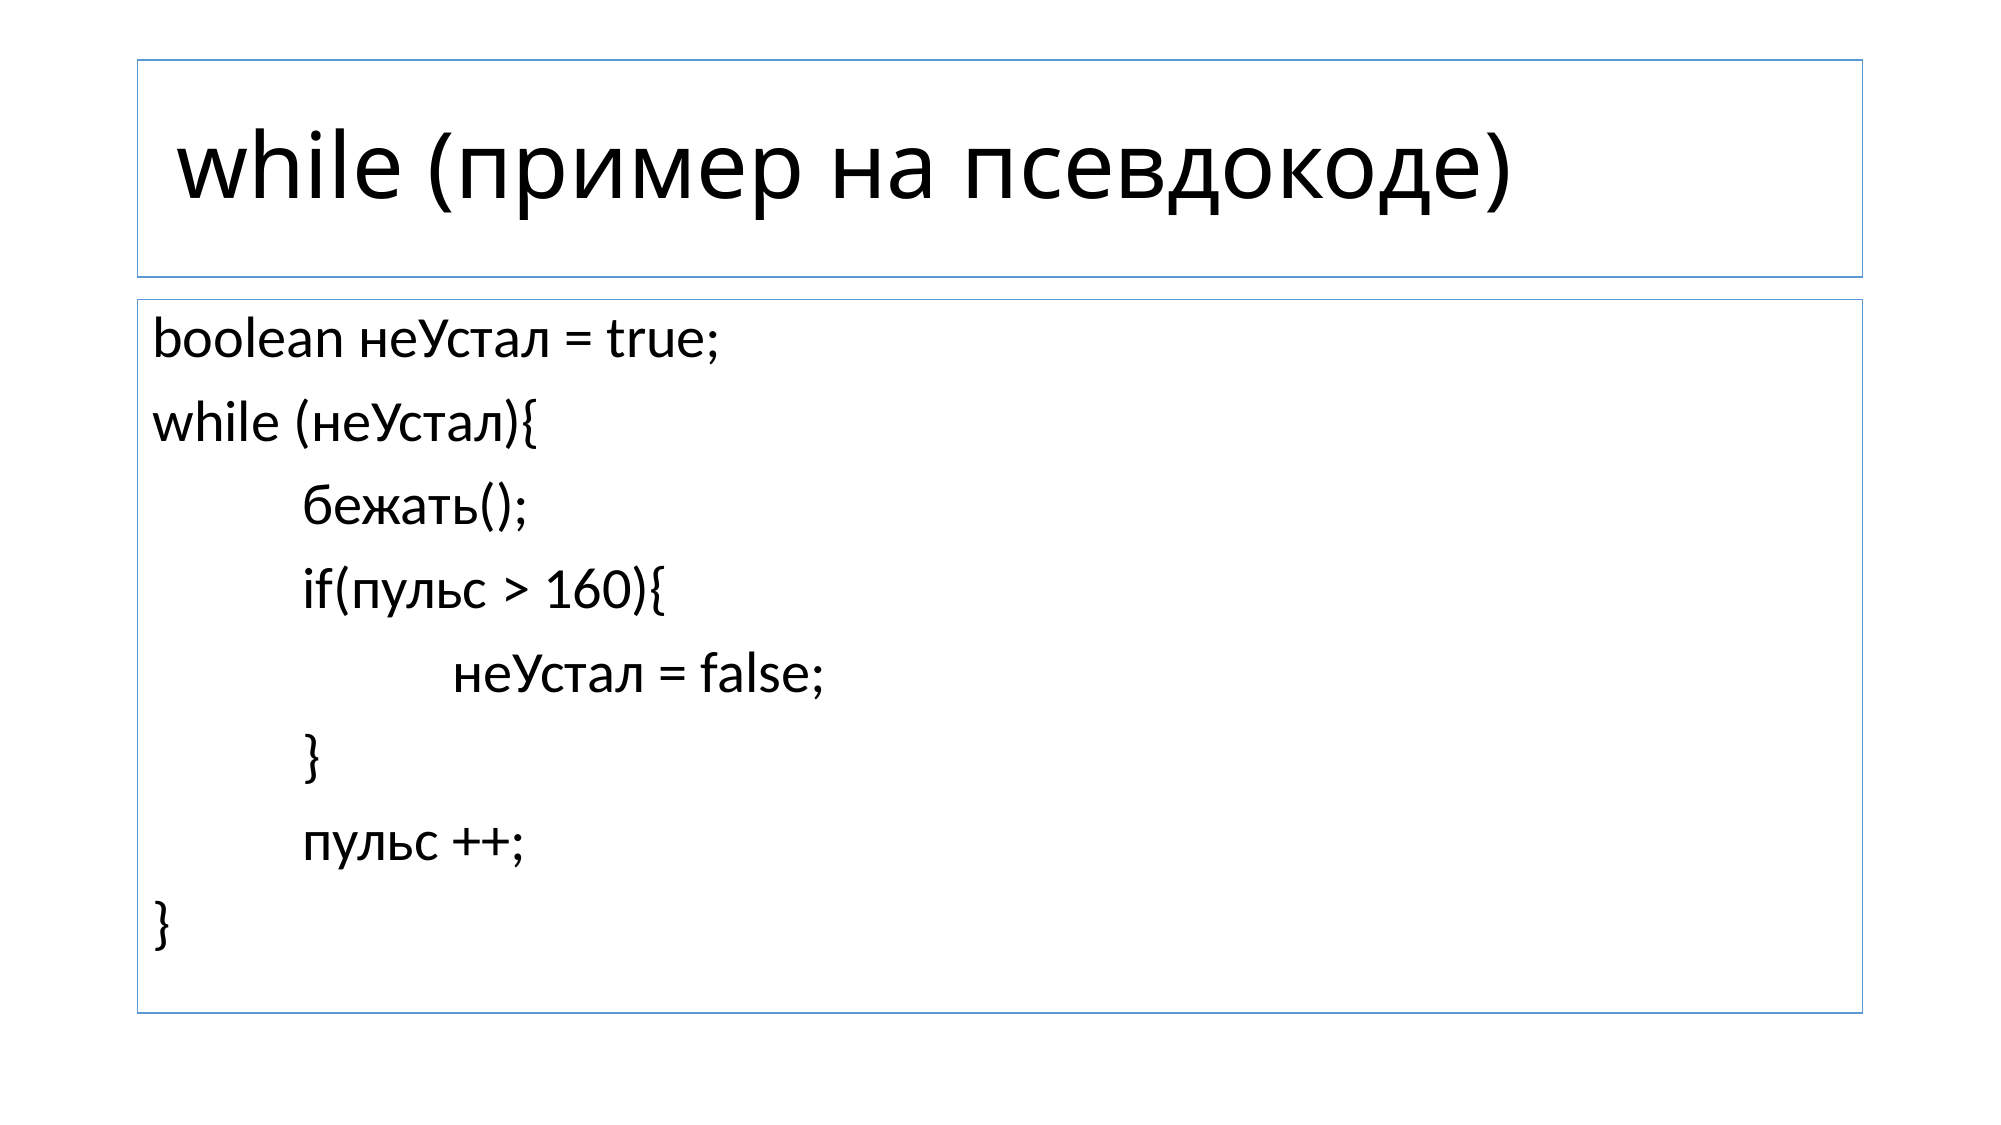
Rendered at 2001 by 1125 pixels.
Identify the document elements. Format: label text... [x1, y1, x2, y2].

list boolean неУстал = true; while (неУстал){ бежать(); if(пульс > 160){ неУстал = false; } пульс ++; } [137, 299, 1863, 1014]
title while (пример на псевдокоде) [137, 59, 1863, 278]
